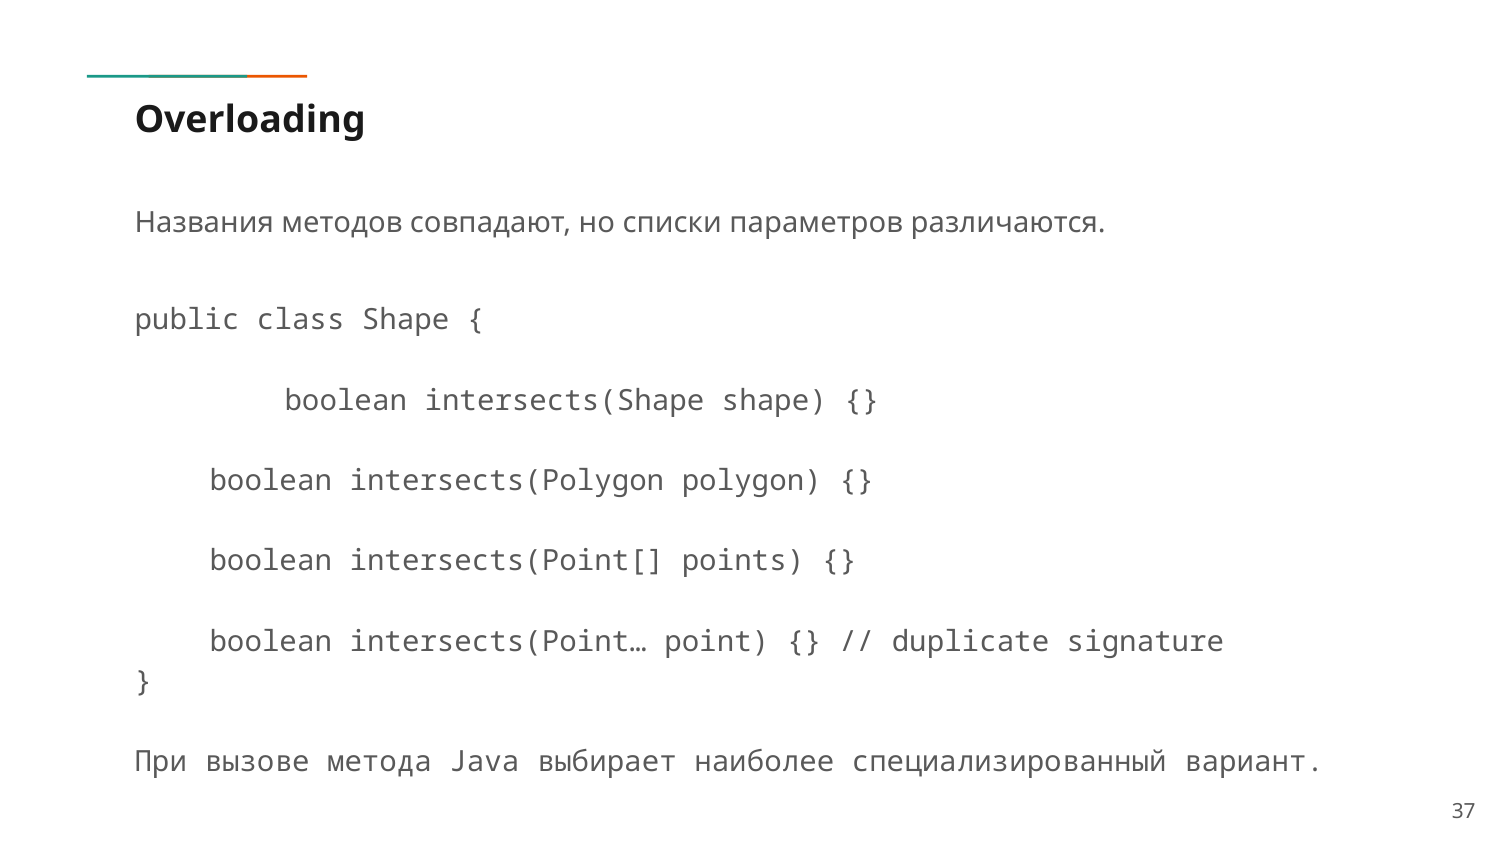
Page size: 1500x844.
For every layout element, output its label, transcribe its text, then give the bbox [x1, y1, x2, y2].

list Названия методов совпадают, но списки параметров различаются. public class Shape { boolean intersects(Shape shape) {} boolean intersects(Polygon polygon) {} boolean intersects(Point[] points) {} boolean intersects(Point… point) {} // duplicate signature } При вызове метода Java выбирает наиболее специализированный вариант. [119, 180, 1381, 780]
slide_number 37 [1400, 779, 1491, 844]
title Overloading [119, 80, 1381, 155]
